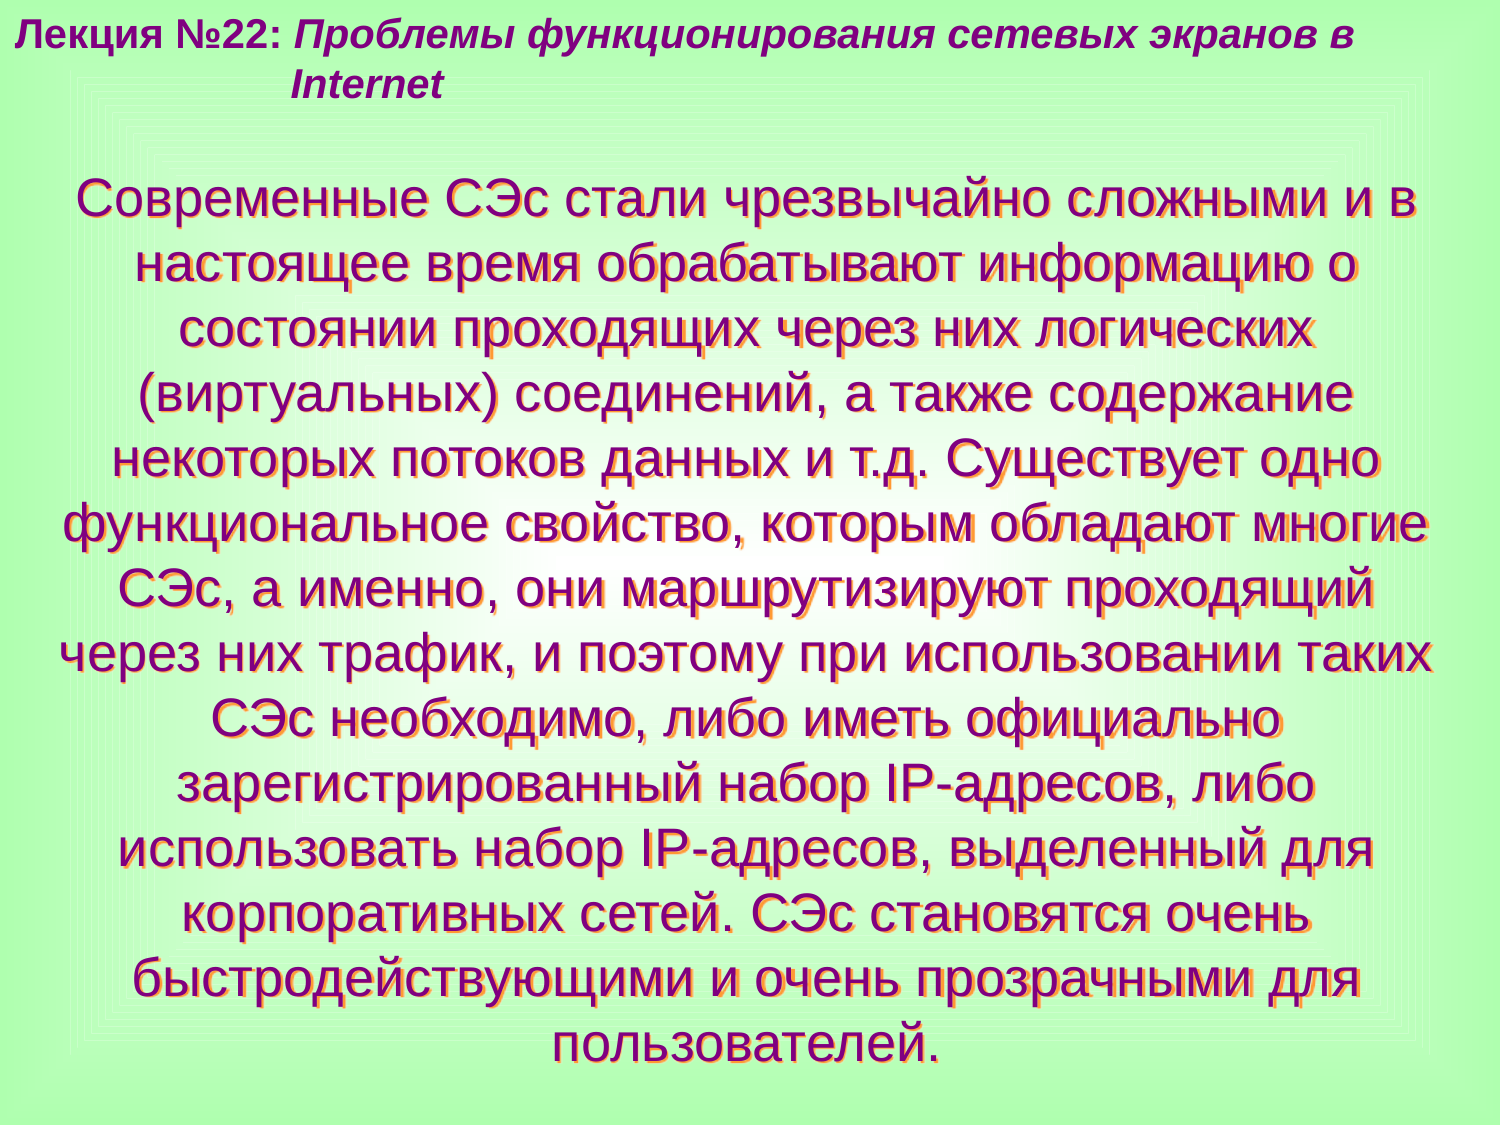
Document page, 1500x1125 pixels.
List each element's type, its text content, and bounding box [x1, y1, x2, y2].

text_box Современные СЭс стали чрезвычайно сложными и в настоящее время обрабатывают информацию о состоянии проходящих через них логических (виртуальных) соединений, а также содержание некоторых потоков данных и т.д. Существует одно функциональное свойство, которым обладают многие СЭс, а именно, они маршрутизируют проходящий через них трафик, и поэтому при использовании таких СЭс необходимо, либо иметь официально зарегистрированный набор IP-адресов, либо использовать набор IP-адресов, выделенный для корпоративных сетей. СЭс становятся очень быстродействующими и очень прозрачными для пользователей. [39, 162, 1455, 1073]
text_box Лекция №22: Проблемы функционирования сетевых экранов в Internet [0, 0, 1500, 115]
